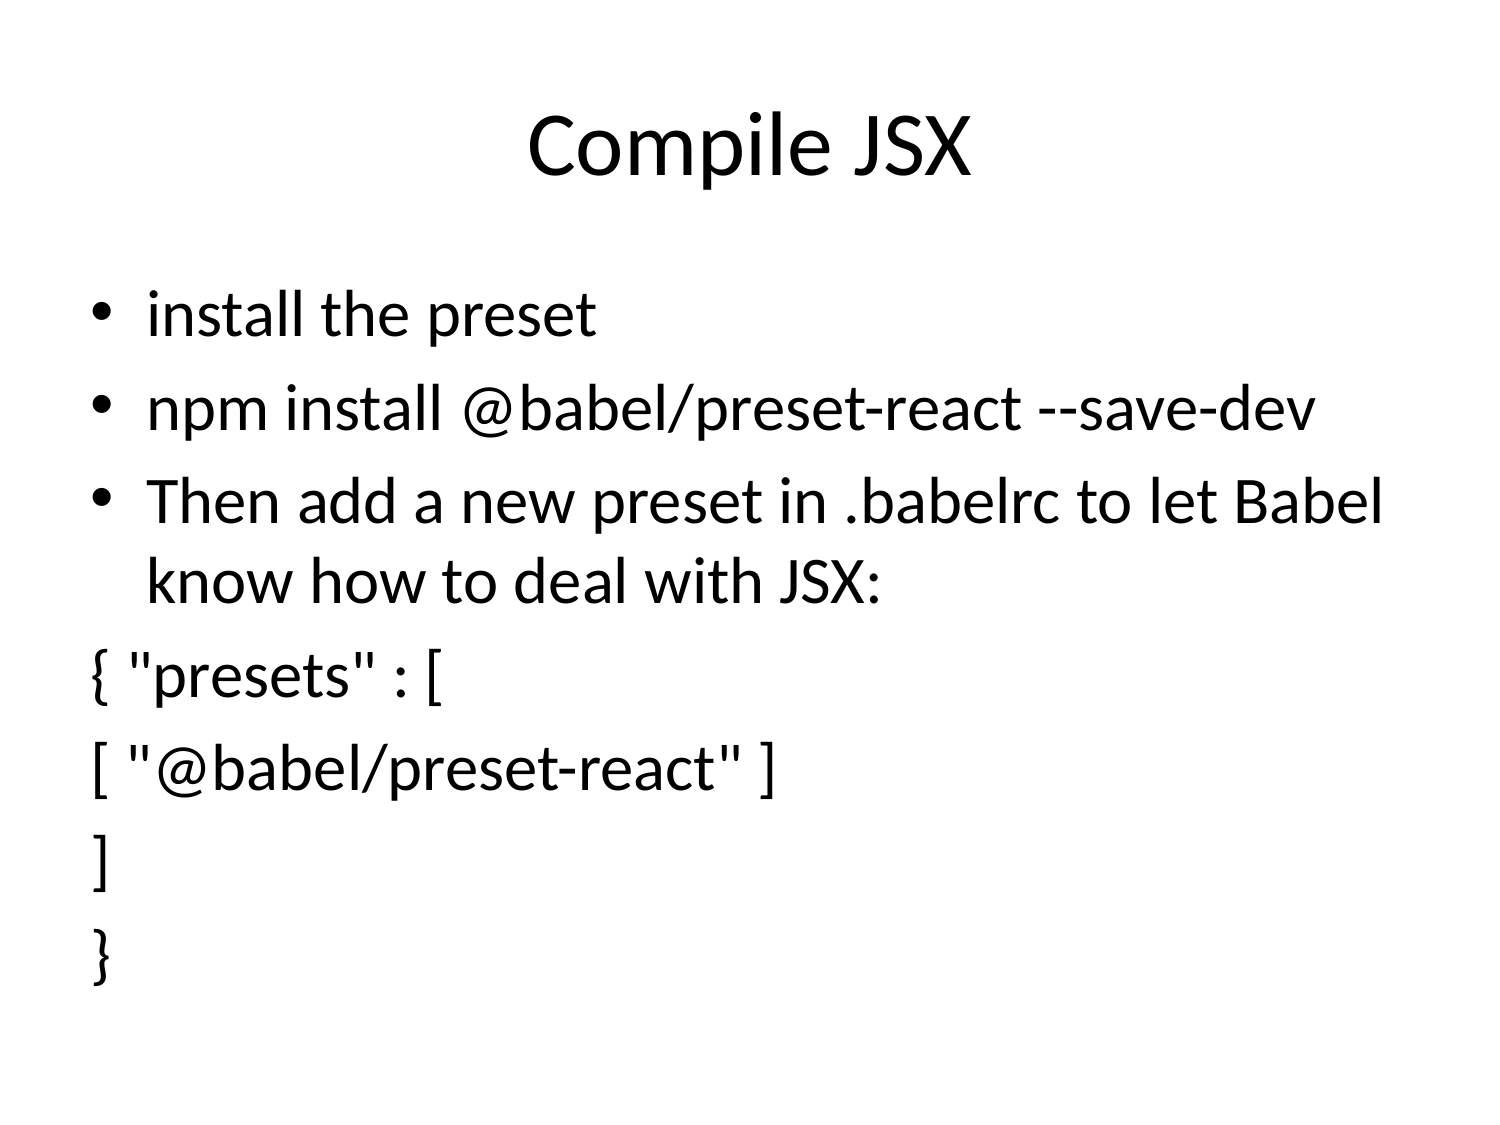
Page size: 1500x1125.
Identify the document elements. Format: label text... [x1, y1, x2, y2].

title Compile JSX [75, 45, 1425, 233]
list install the preset npm install @babel/preset-react --save-dev Then add a new preset in .babelrc to let Babel know how to deal with JSX: { "presets" : [ [ "@babel/preset-react" ] ] } [75, 262, 1425, 1005]
